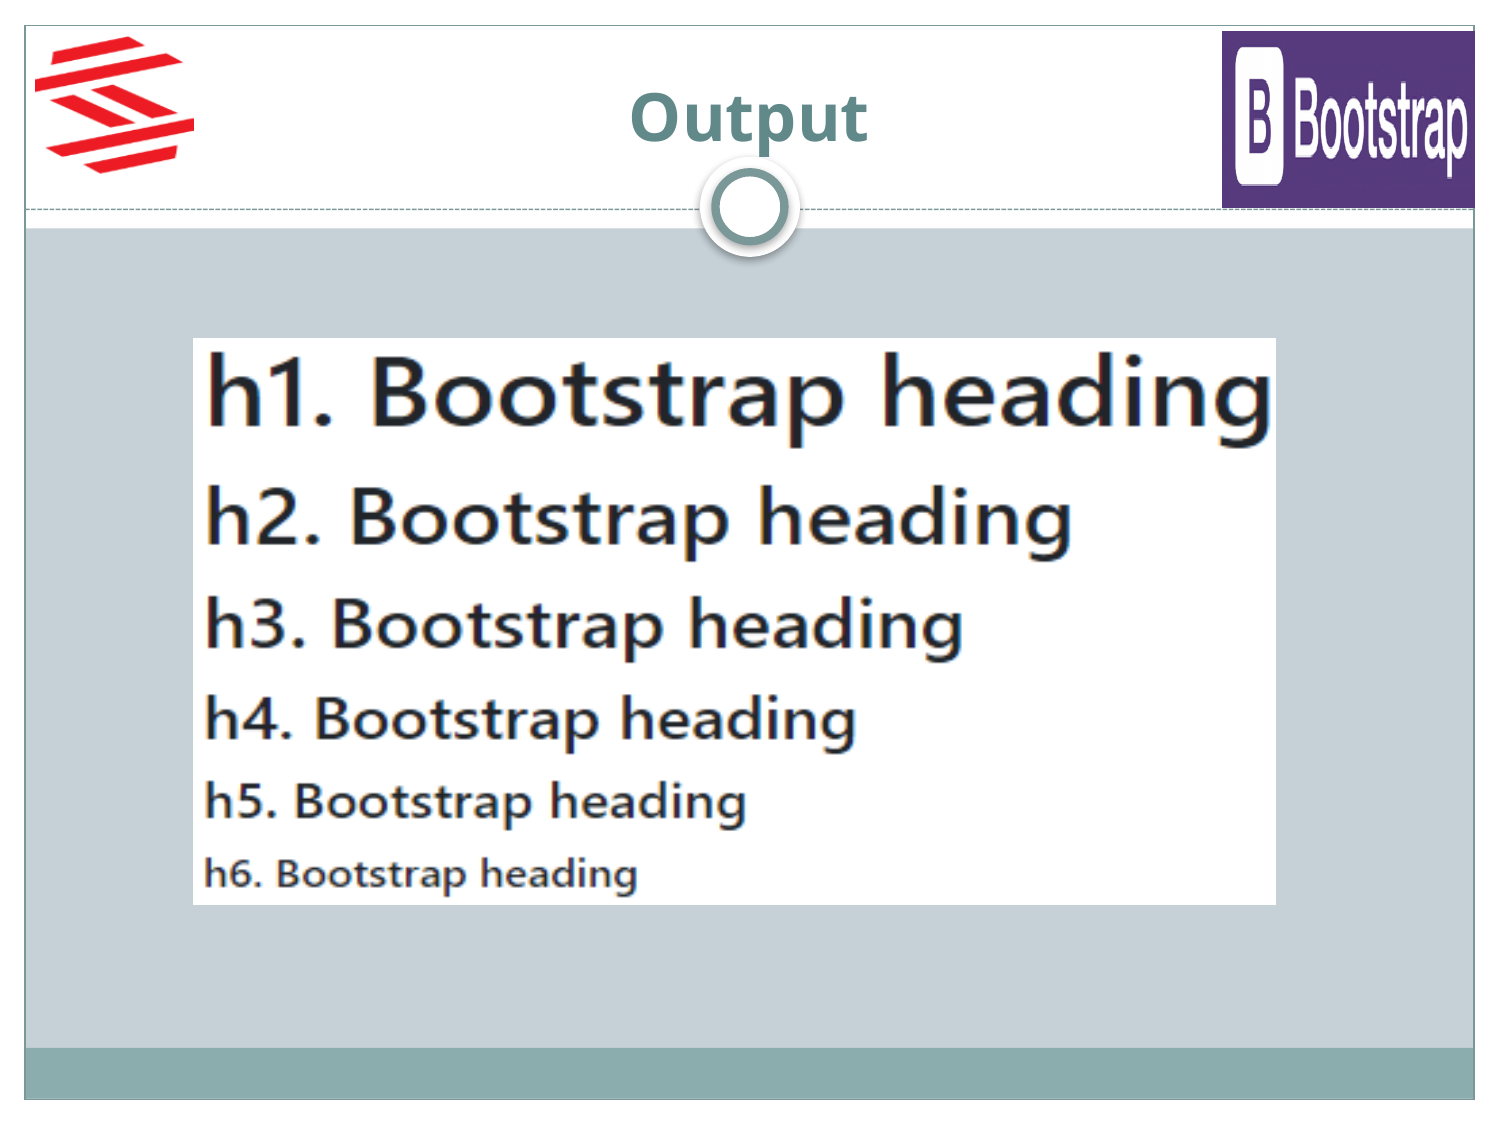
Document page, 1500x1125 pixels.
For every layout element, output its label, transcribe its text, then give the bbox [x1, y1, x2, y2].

title Output [199, 37, 1216, 162]
picture [34, 34, 194, 180]
picture [1222, 31, 1475, 209]
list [193, 337, 1276, 906]
